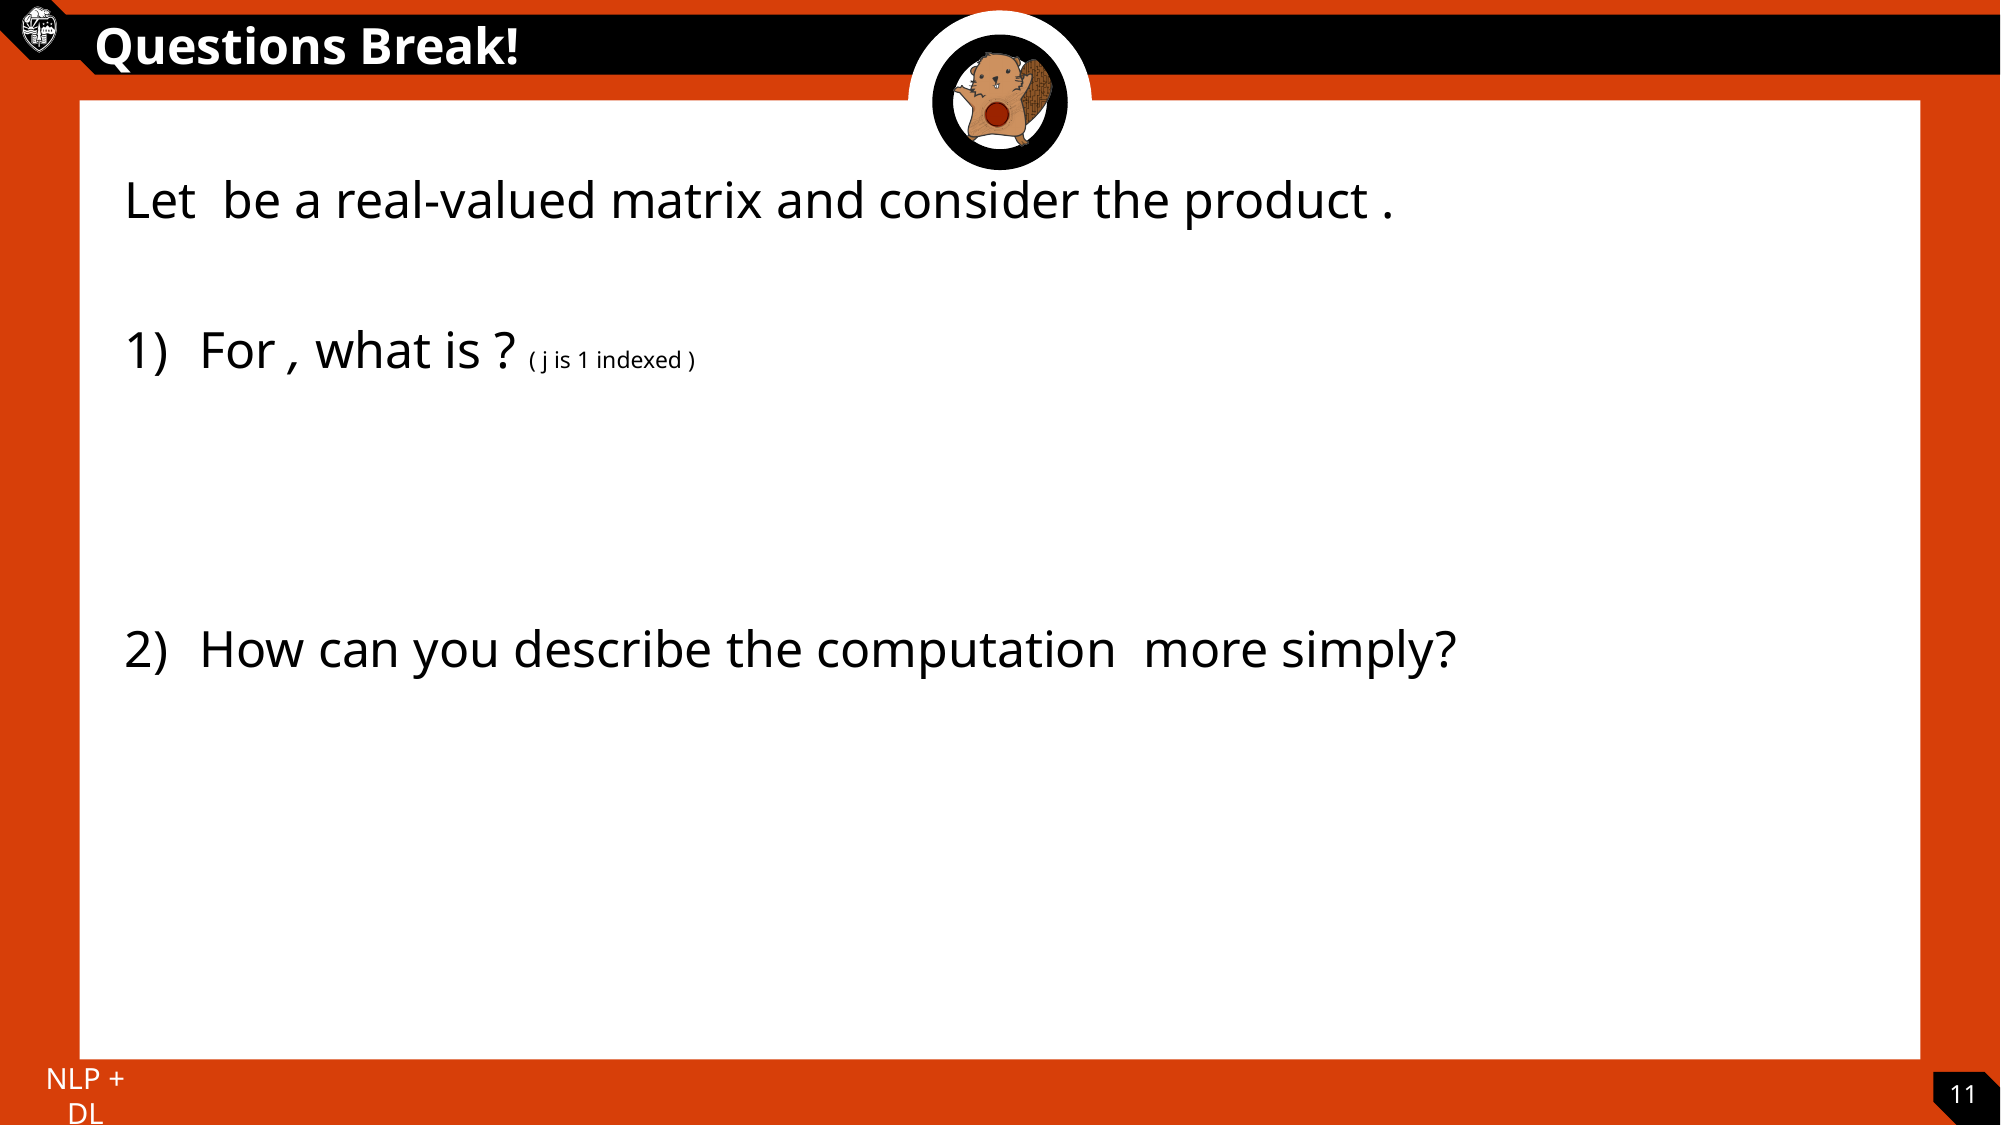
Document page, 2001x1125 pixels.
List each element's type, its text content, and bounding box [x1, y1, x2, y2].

picture [21, 6, 60, 54]
picture [951, 47, 1055, 151]
slide_number 11 [1933, 1071, 1994, 1119]
